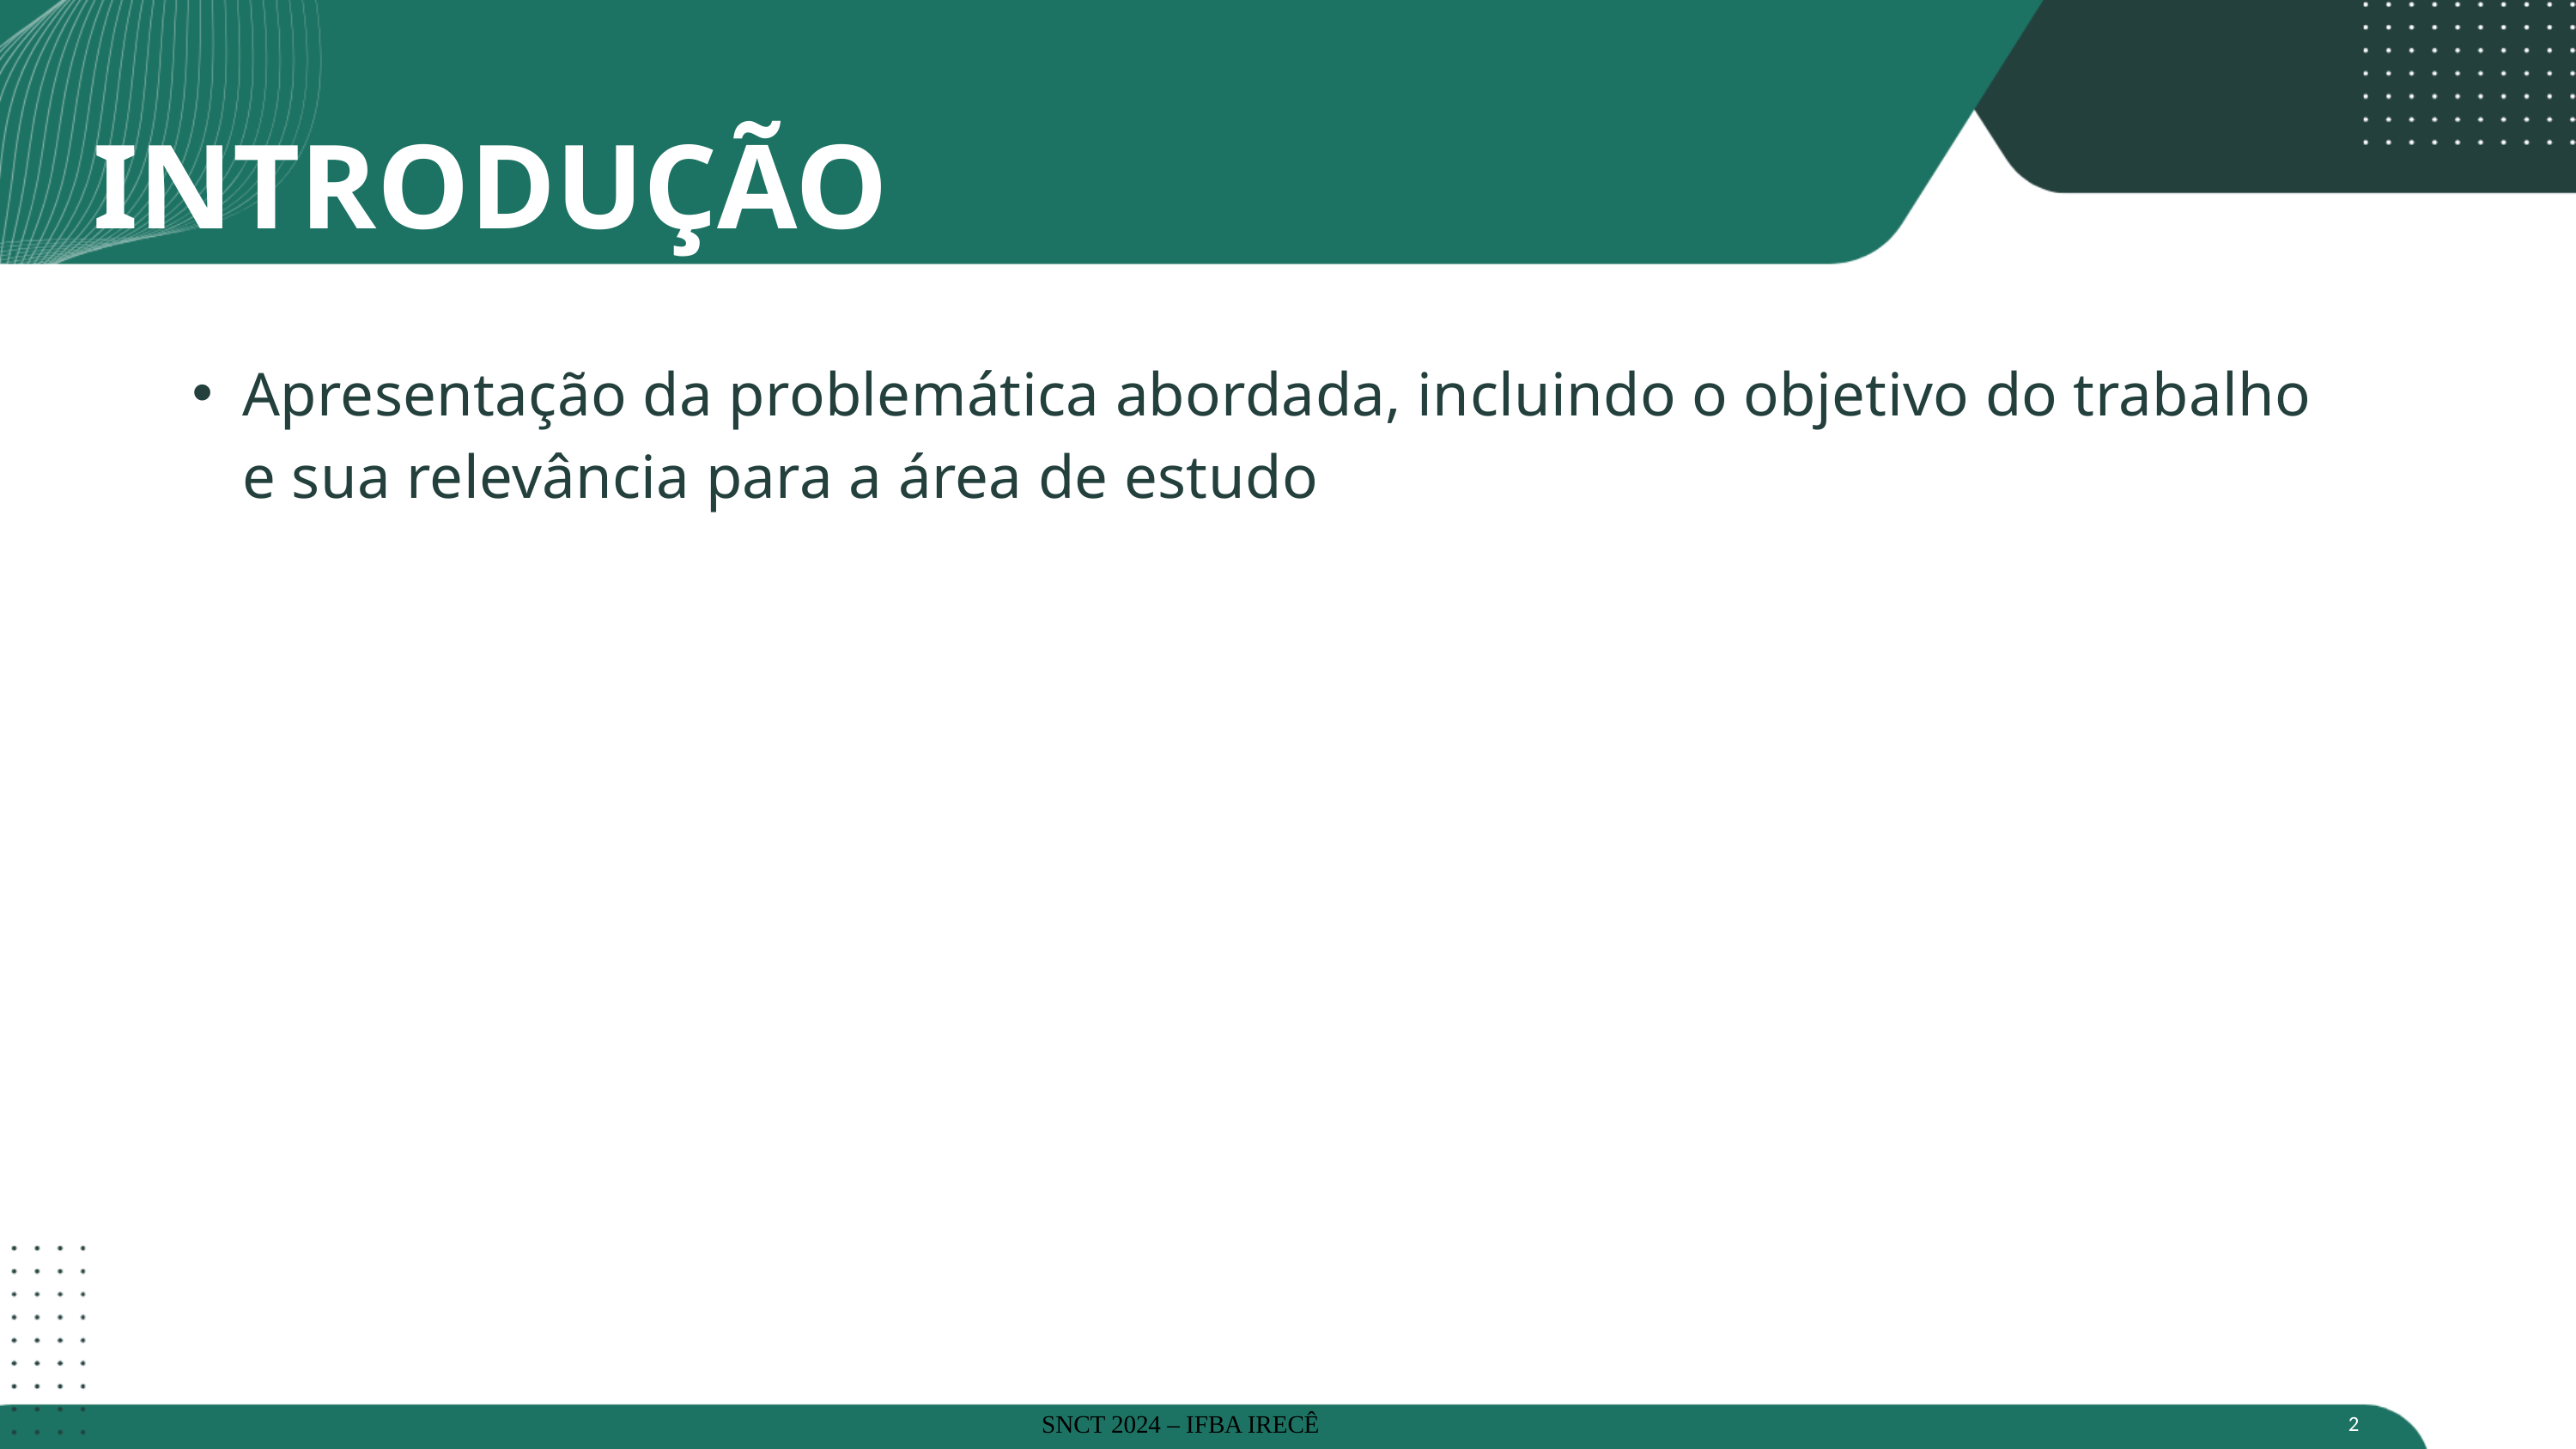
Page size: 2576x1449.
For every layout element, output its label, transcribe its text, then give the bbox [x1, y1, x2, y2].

picture [0, 0, 2576, 1449]
slide_number 2 [2071, 1397, 2372, 1449]
footer SNCT 2024 – IFBA IRECÊ [976, 1397, 1385, 1449]
list Apresentação da problemática abordada, incluindo o objetivo do trabalho e sua relevância para a área de estudo [129, 337, 2372, 1218]
title INTRODUÇÃO [80, 101, 1933, 264]
